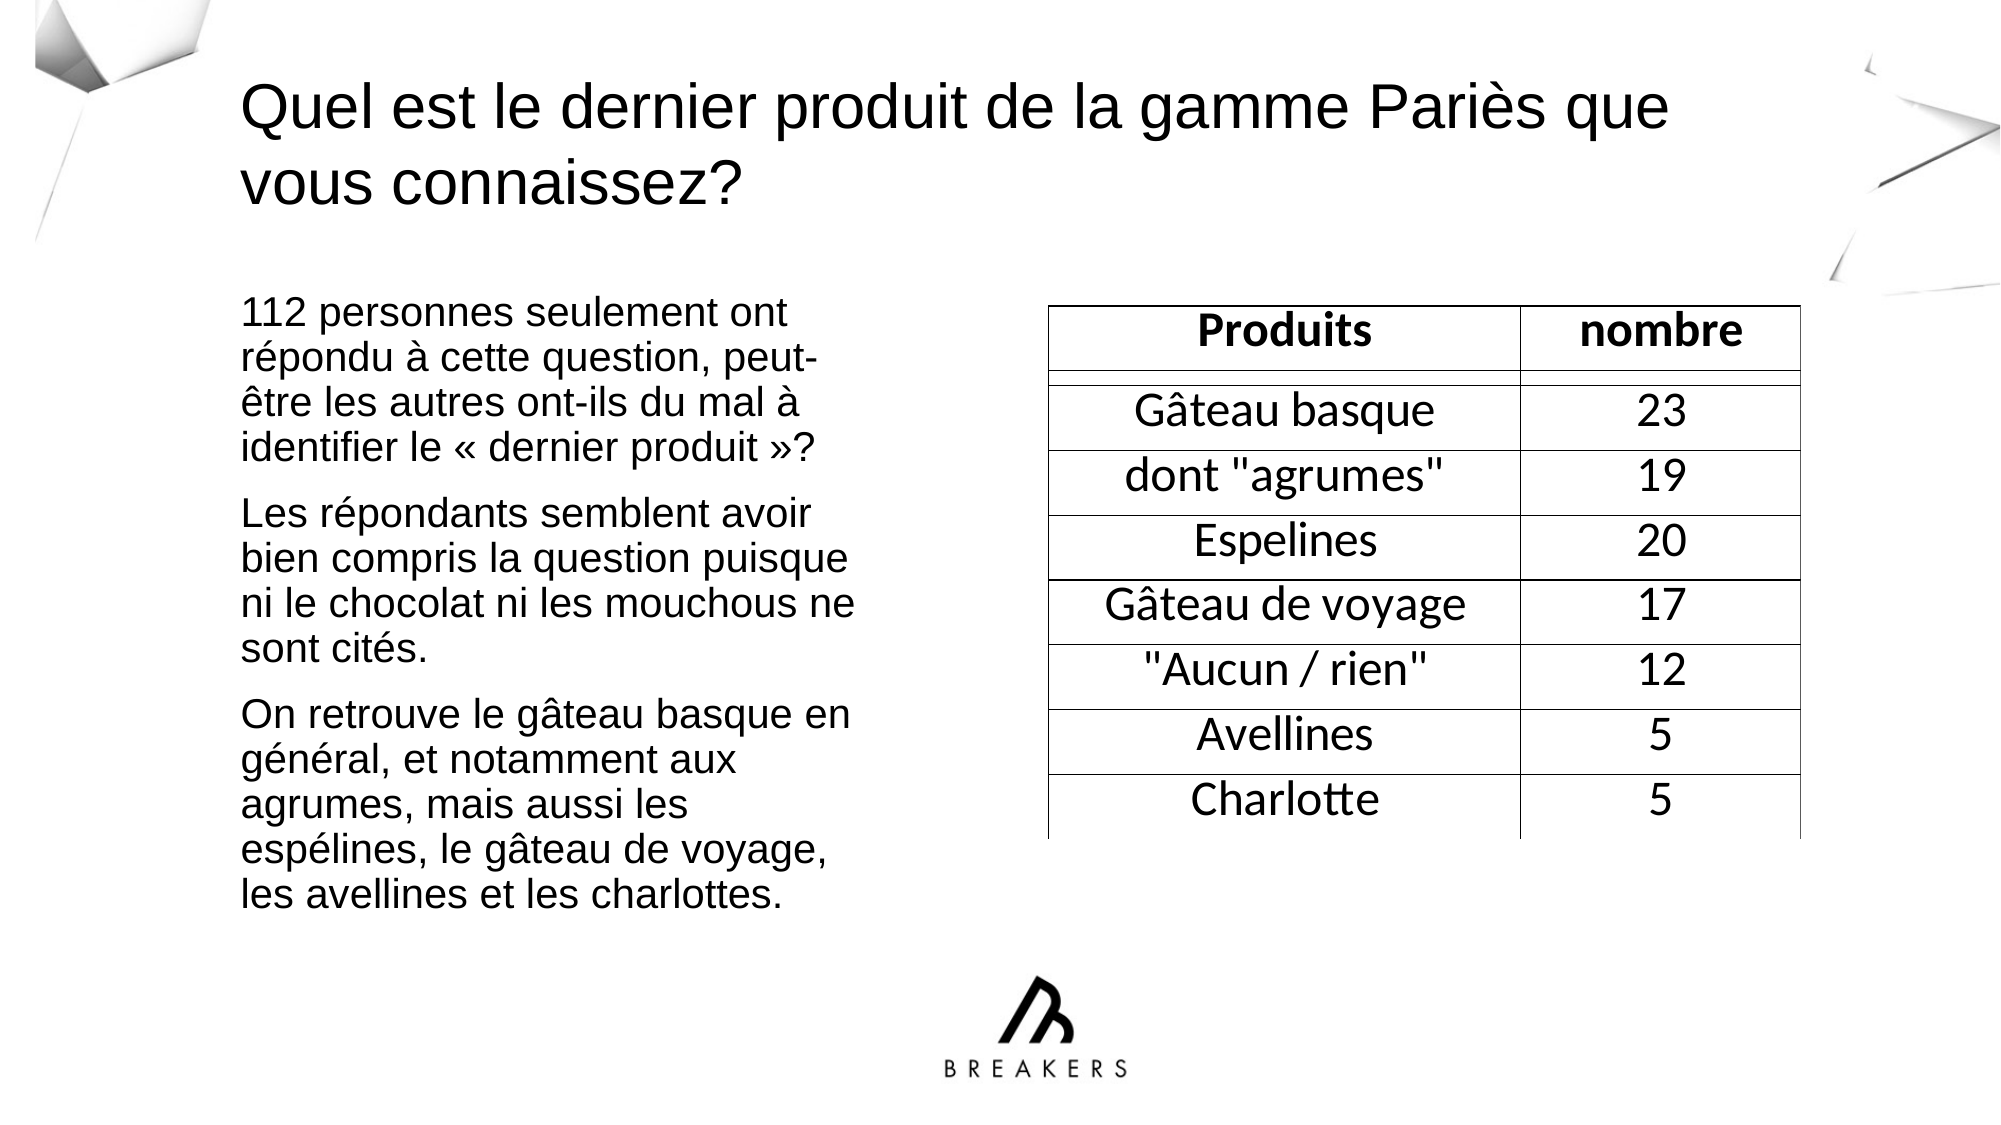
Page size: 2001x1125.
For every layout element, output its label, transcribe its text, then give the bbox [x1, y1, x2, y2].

list Quel est le dernier produit de la gamme Pariès que vous connaissez? [225, 57, 1761, 226]
picture [35, 0, 2001, 1125]
list 112 personnes seulement ont répondu à cette question, peut-être les autres ont-ils du mal à identifier le « dernier produit »? Les répondants semblent avoir bien compris la question puisque ni le chocolat ni les mouchous ne sont cités. On retrouve le gâteau basque en général, et notamment aux agrumes, mais aussi les espélines, le gâteau de voyage, les avellines et les charlottes. [225, 282, 872, 979]
